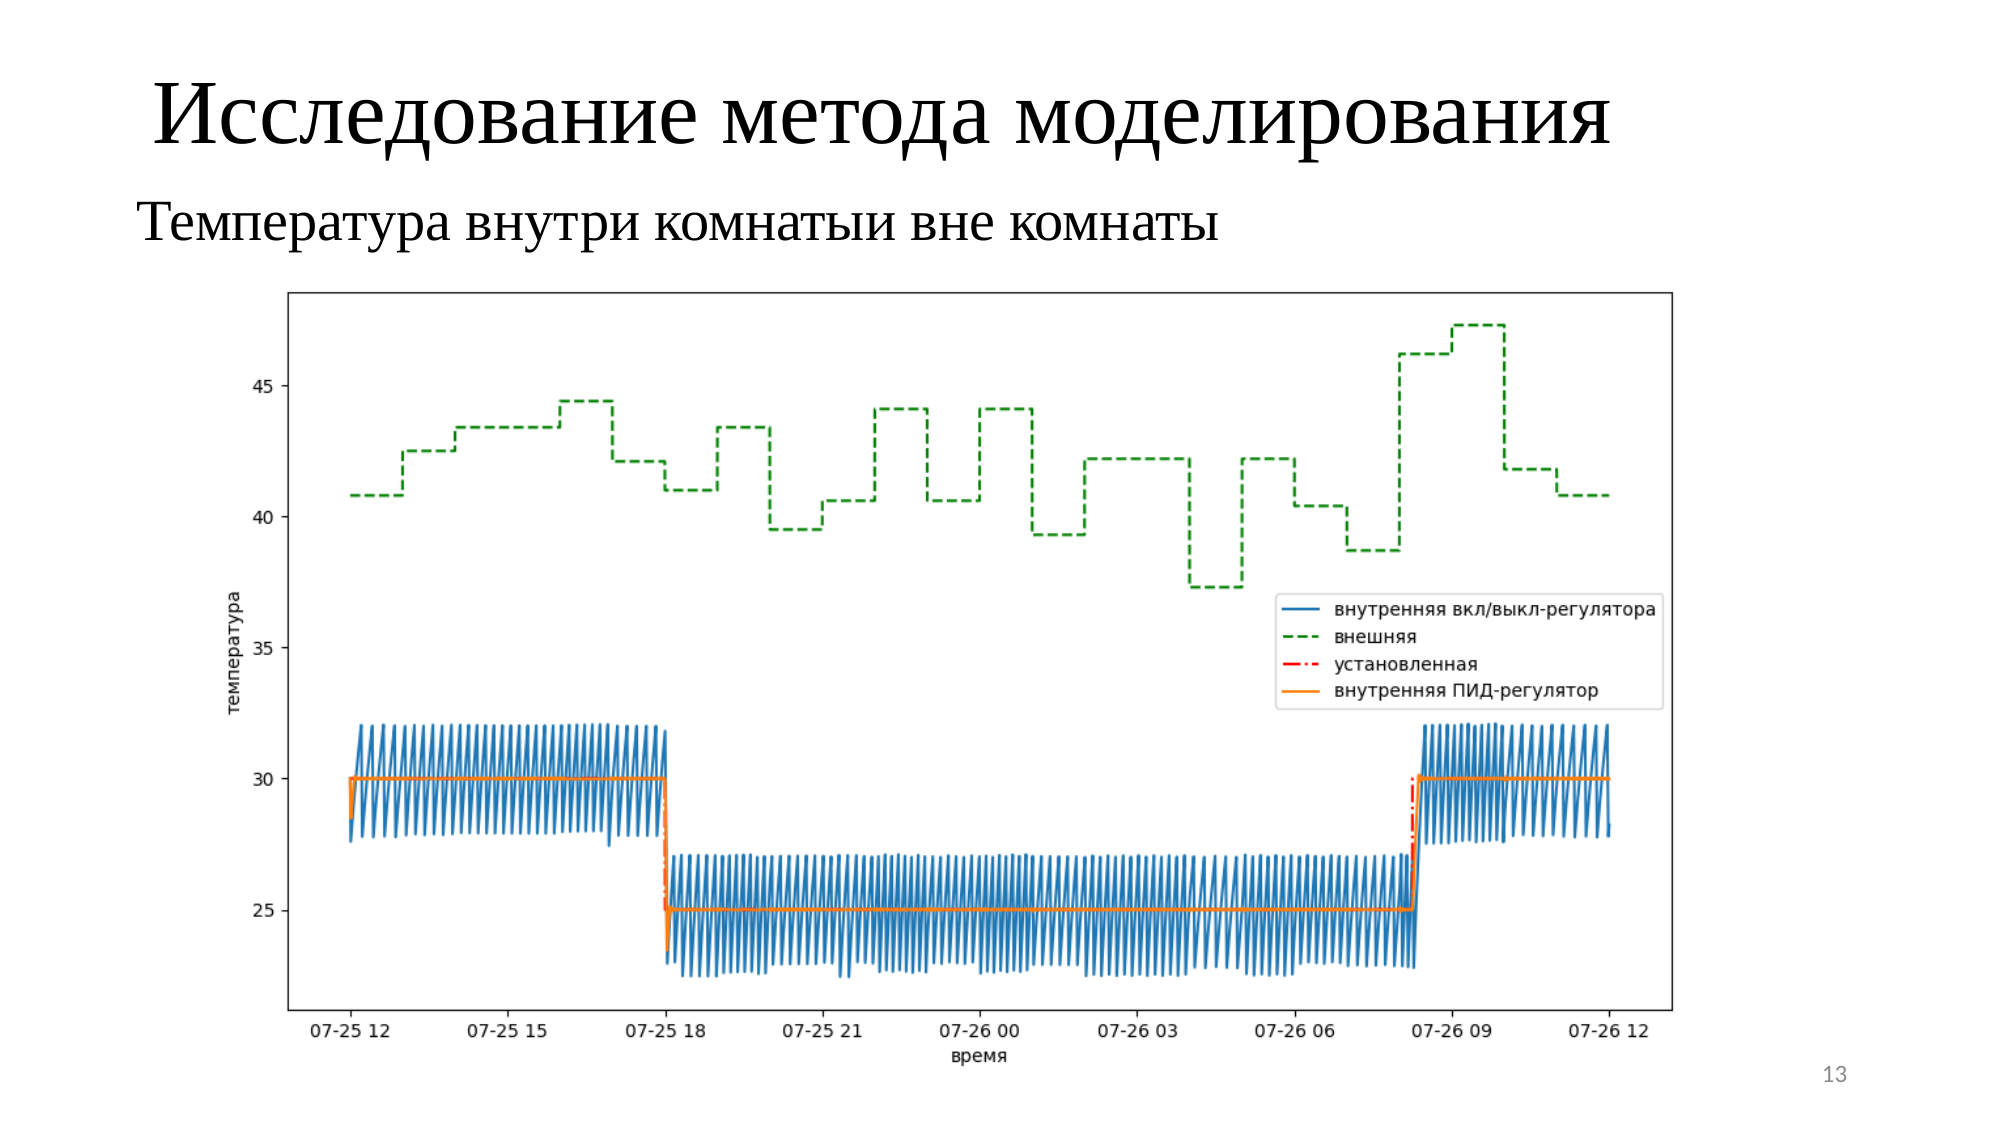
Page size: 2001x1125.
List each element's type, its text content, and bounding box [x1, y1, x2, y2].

title Исследование методa моделирования [137, 59, 1863, 278]
picture [207, 282, 1682, 1096]
slide_number 13 [1412, 1042, 1863, 1103]
text_box Температура внутри комнатыи вне комнаты [121, 174, 1562, 260]
